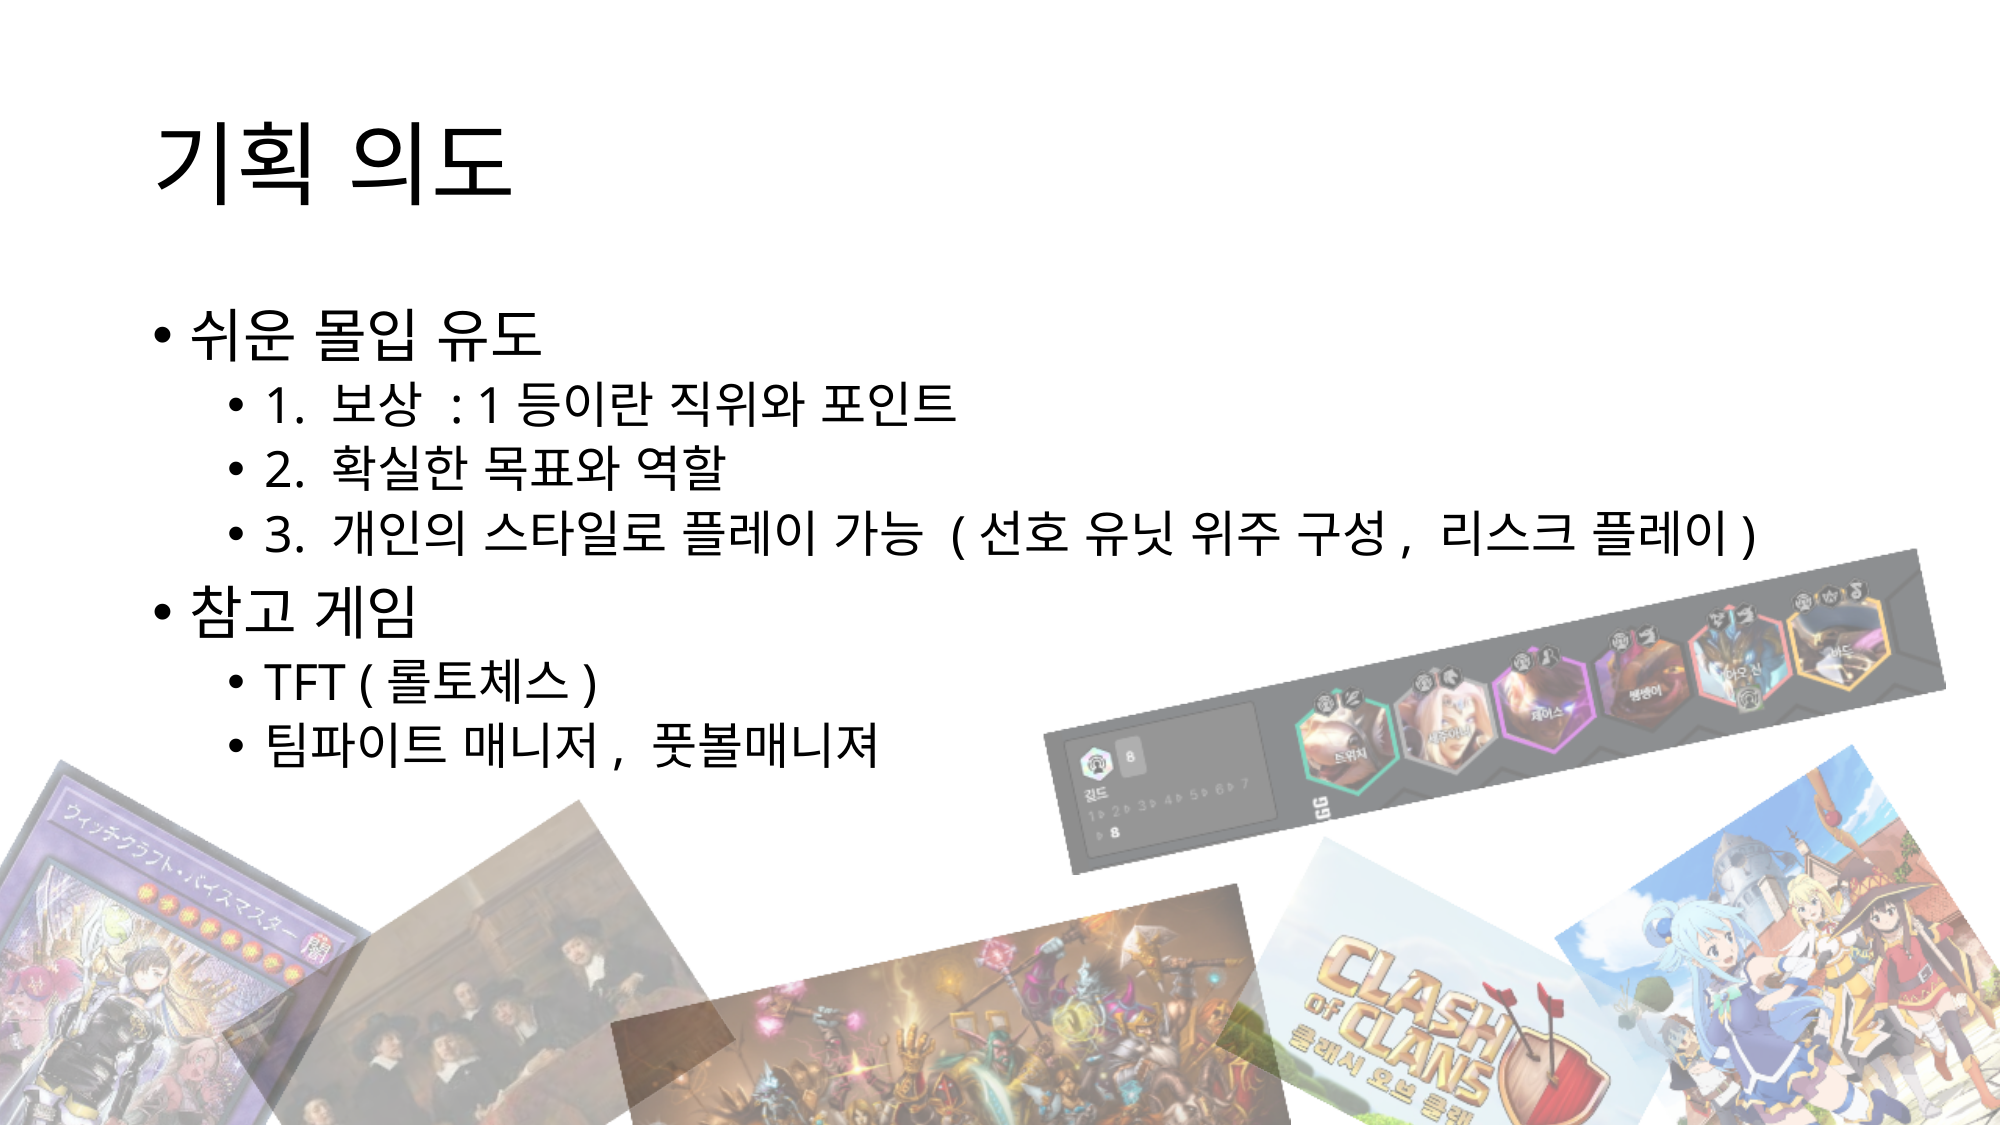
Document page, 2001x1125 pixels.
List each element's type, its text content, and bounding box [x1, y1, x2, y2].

list 쉬운 몰입 유도 1. 보상 : 1등이란 직위와 포인트 2. 확실한 목표와 역할 3. 개인의 스타일로 플레이 가능 (선호 유닛 위주 구성, 리스크 플레이) 참고 게임 TFT (롤토체스) 팀파이트 매니저, 풋볼매니져 [137, 299, 1863, 948]
picture [1047, 638, 1941, 784]
title 기획 의도 [137, 59, 1863, 278]
picture [0, 807, 1992, 1125]
